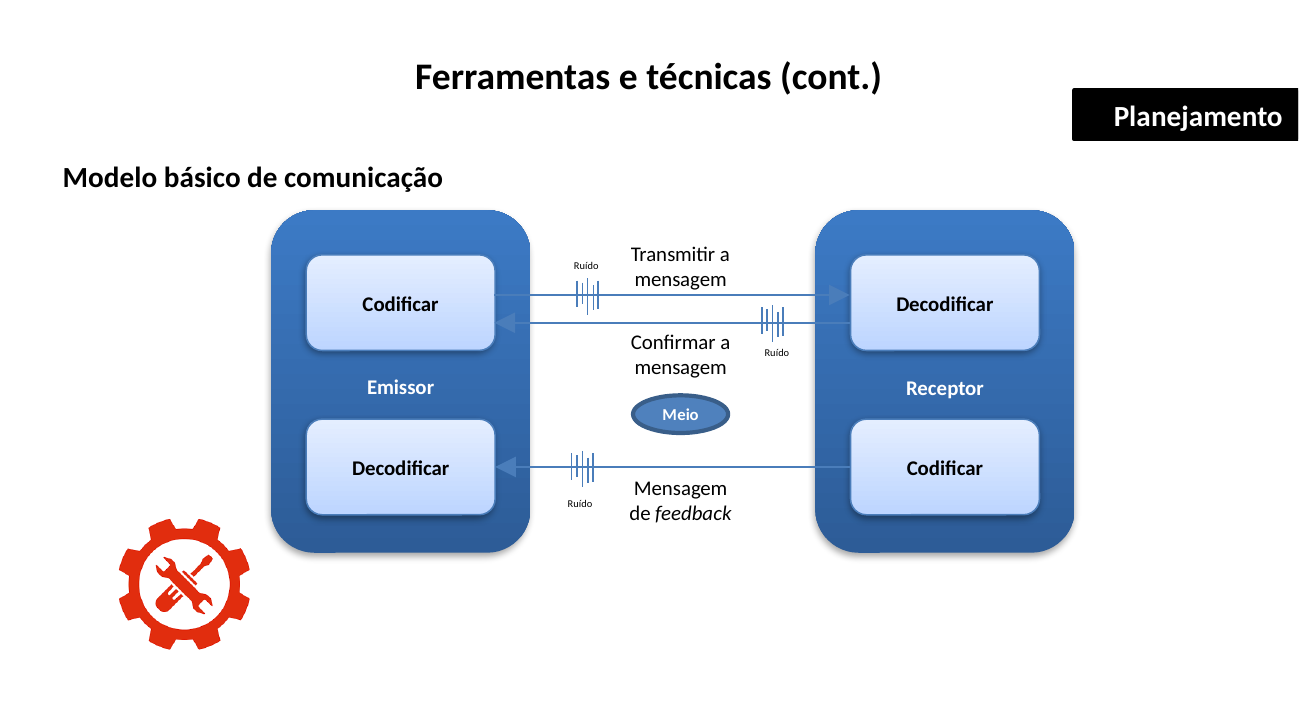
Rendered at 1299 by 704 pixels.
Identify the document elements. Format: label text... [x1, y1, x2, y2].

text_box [270, 209, 1075, 553]
text_box Ferramentas e técnicas (cont.) [0, 44, 1299, 106]
text_box Planejamento [1074, 90, 1299, 140]
picture [117, 517, 251, 651]
text_box Modelo básico de comunicação [46, 151, 460, 202]
